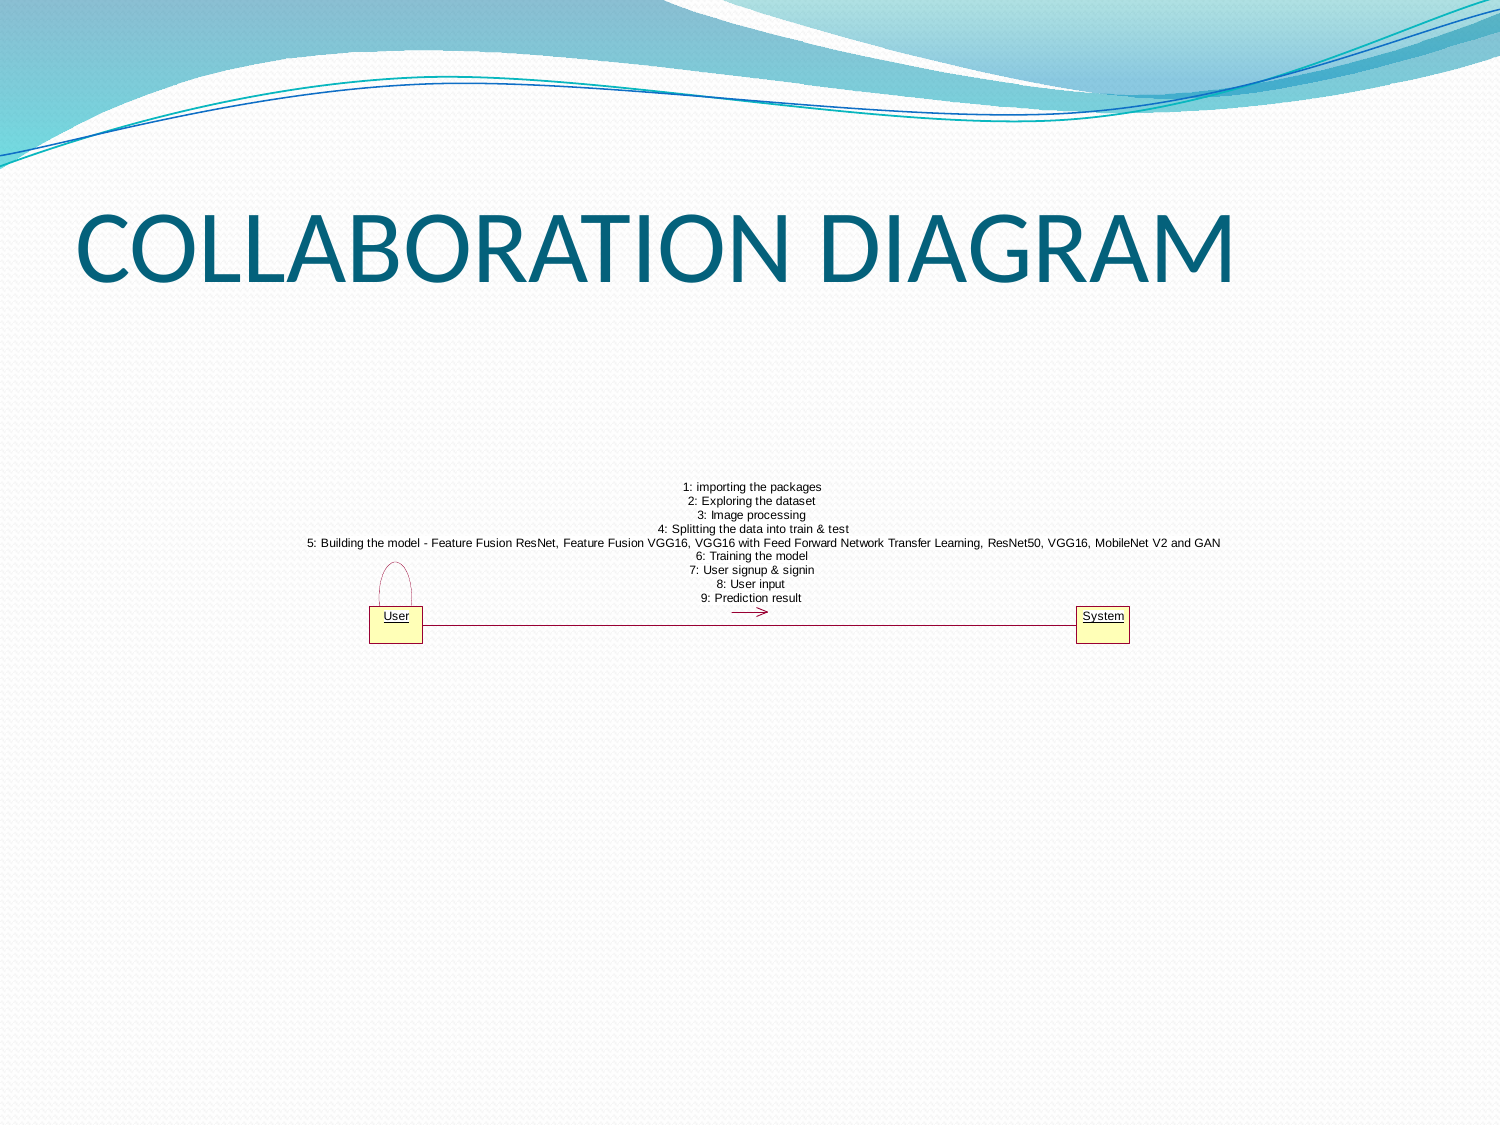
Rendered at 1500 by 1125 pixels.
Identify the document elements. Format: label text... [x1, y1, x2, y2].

picture [262, 472, 1238, 653]
title COLLABORATION DIAGRAM [75, 115, 1425, 303]
